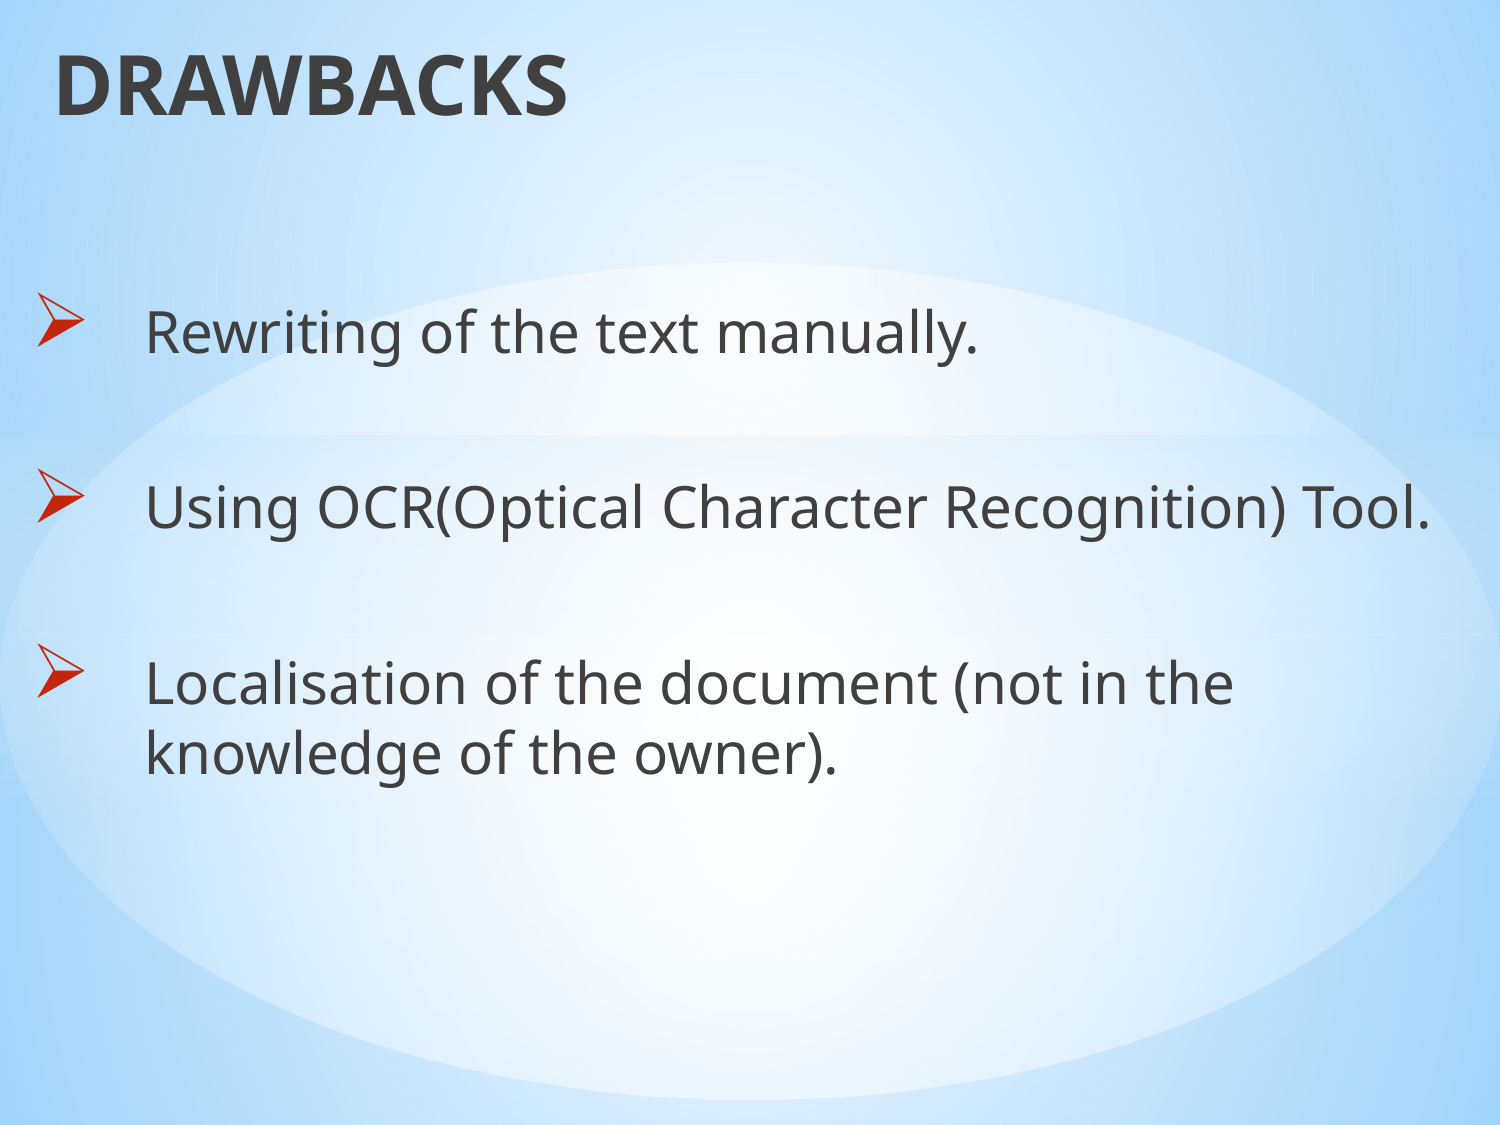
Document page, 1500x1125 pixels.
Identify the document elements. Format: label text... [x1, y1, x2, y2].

text_box Rewriting of the text manually. Using OCR(Optical Character Recognition) Tool. Localisation of the document (not in the knowledge of the owner). [17, 287, 1493, 1050]
text_box DRAWBACKS [37, 24, 1500, 225]
